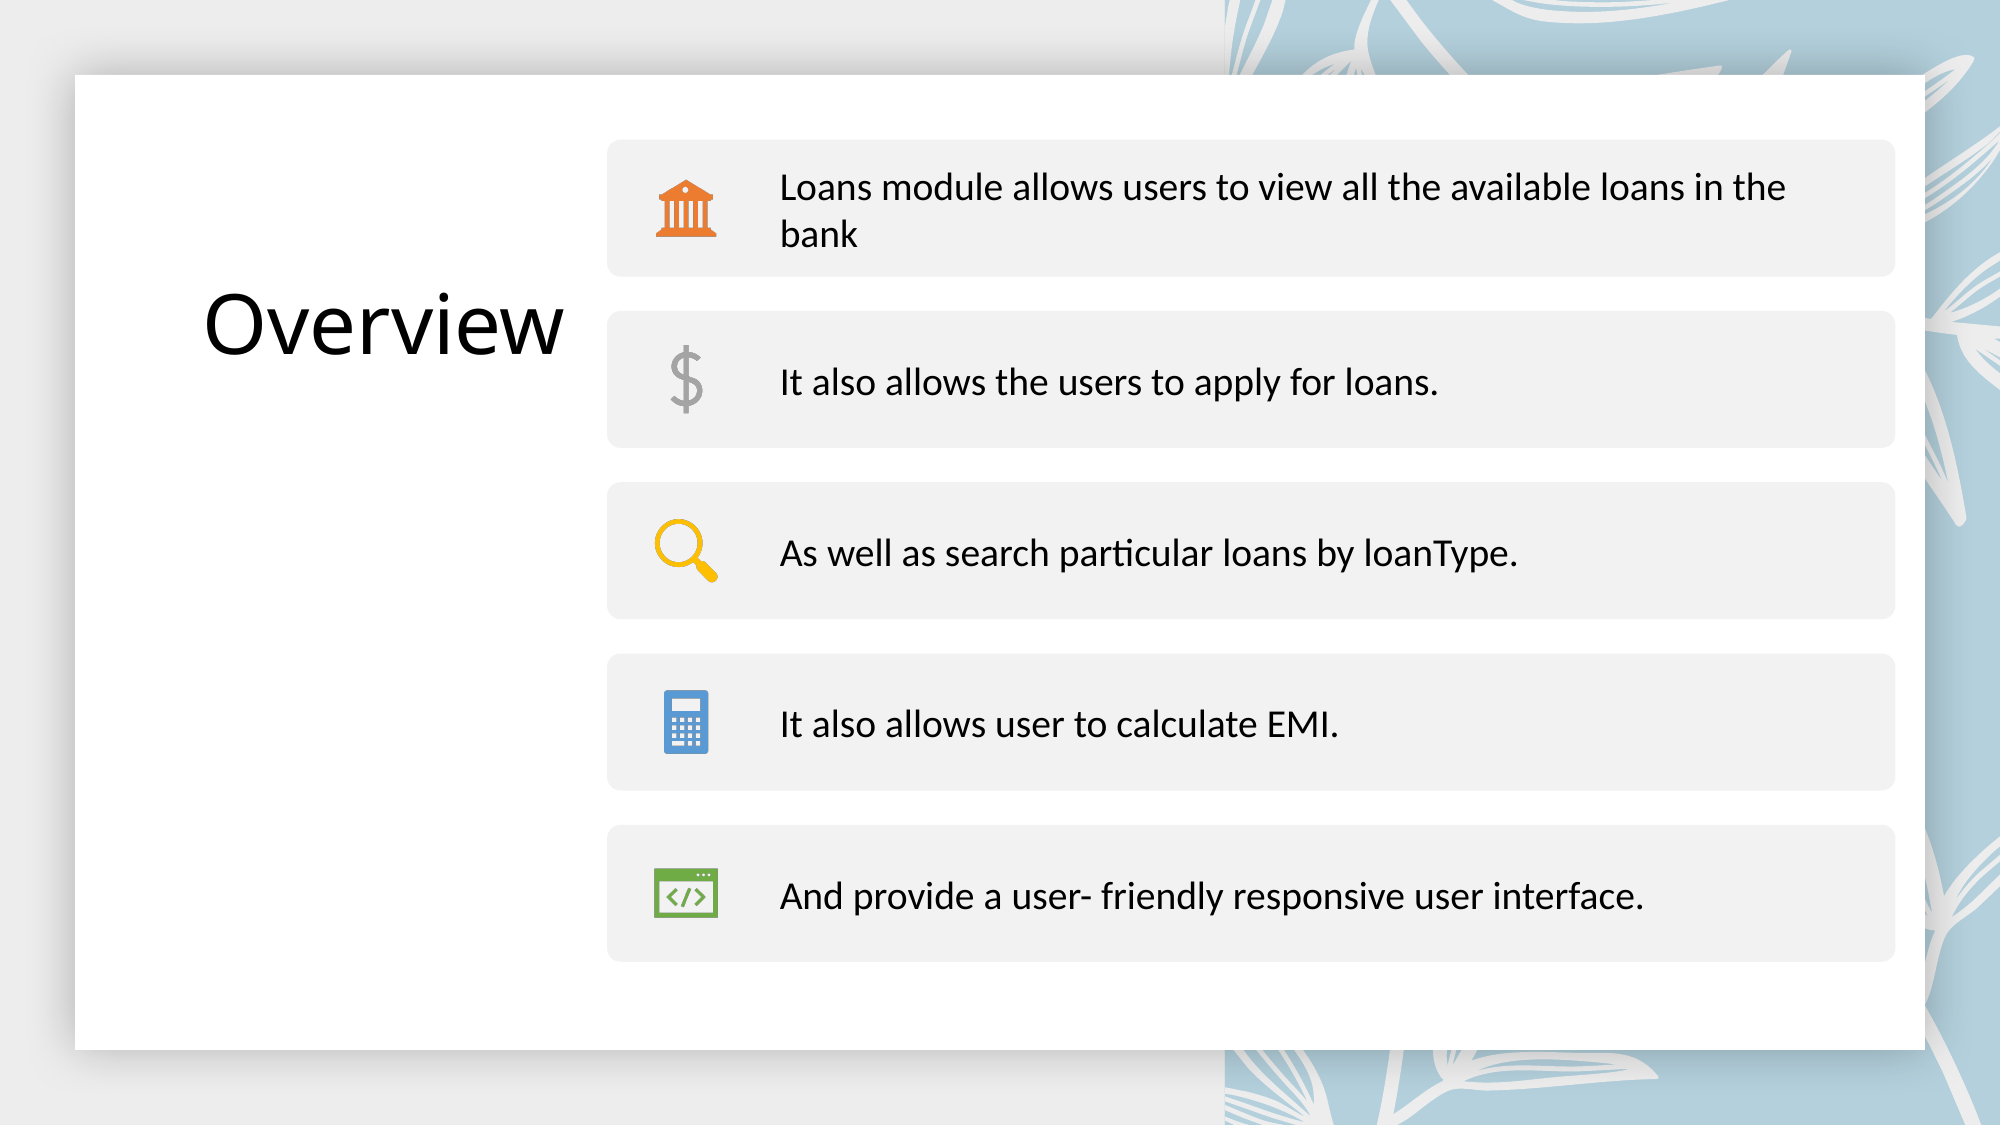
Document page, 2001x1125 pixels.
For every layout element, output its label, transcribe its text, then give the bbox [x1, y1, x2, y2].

text_box Overview [187, 274, 606, 963]
text_box [0, 0, 1224, 1125]
text_box [74, 74, 1224, 1051]
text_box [606, 138, 1896, 963]
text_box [1224, 0, 2000, 1125]
